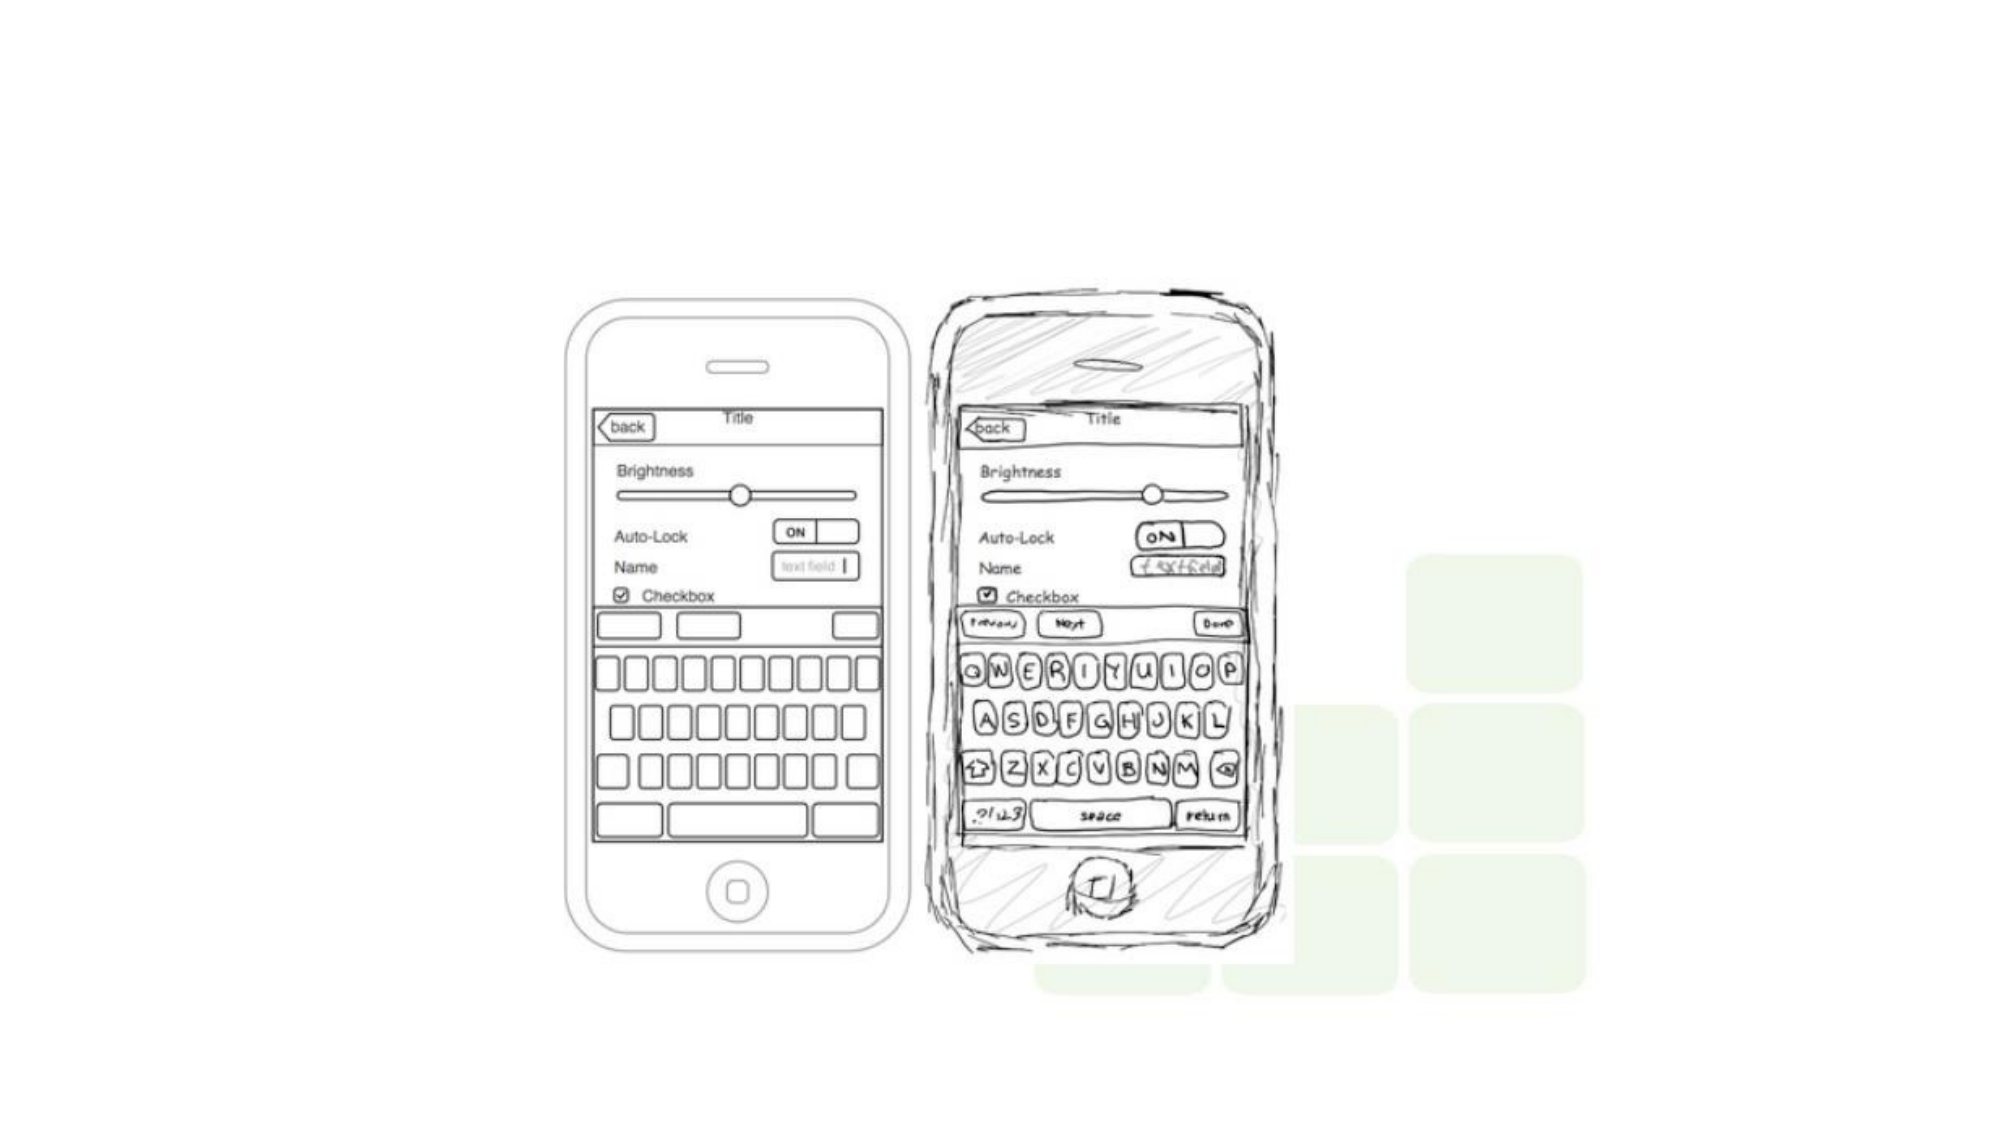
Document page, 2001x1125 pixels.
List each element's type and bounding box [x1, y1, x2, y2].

text_box [563, 277, 1601, 1018]
